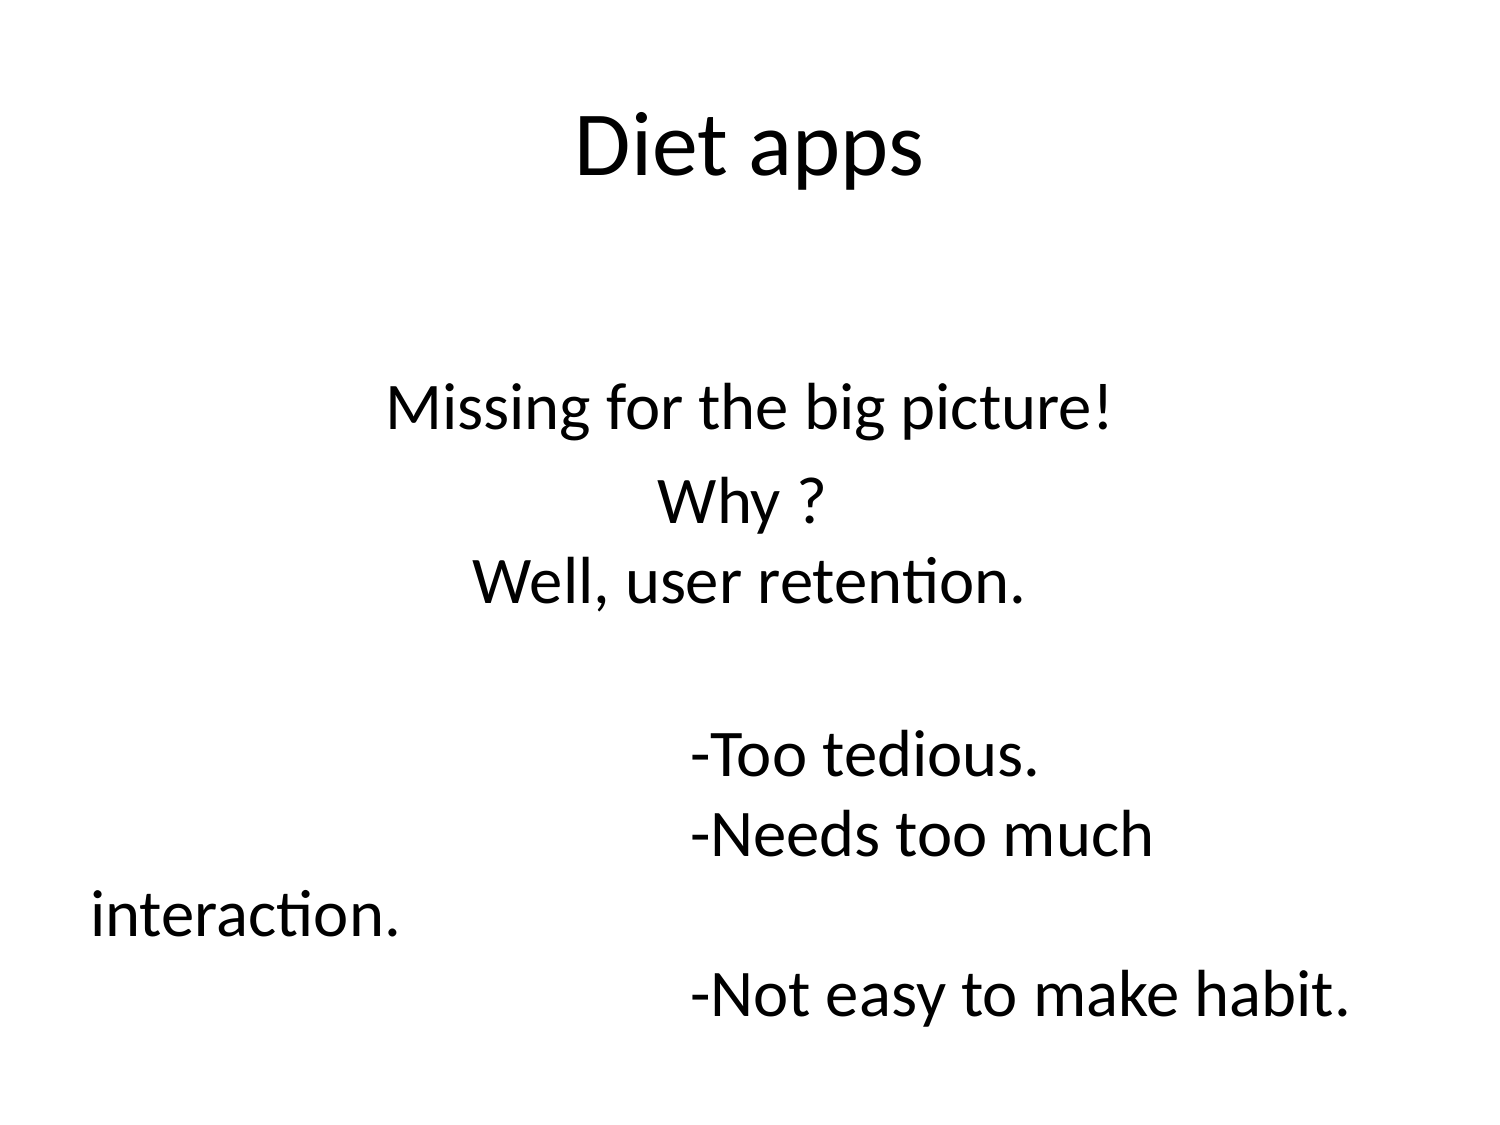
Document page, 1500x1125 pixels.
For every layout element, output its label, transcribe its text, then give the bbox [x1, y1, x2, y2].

list Missing for the big picture! Why ? Well, user retention. -Too tedious. -Needs too much interaction. -Not easy to make habit. [75, 262, 1425, 1005]
title Diet apps [75, 45, 1425, 233]
